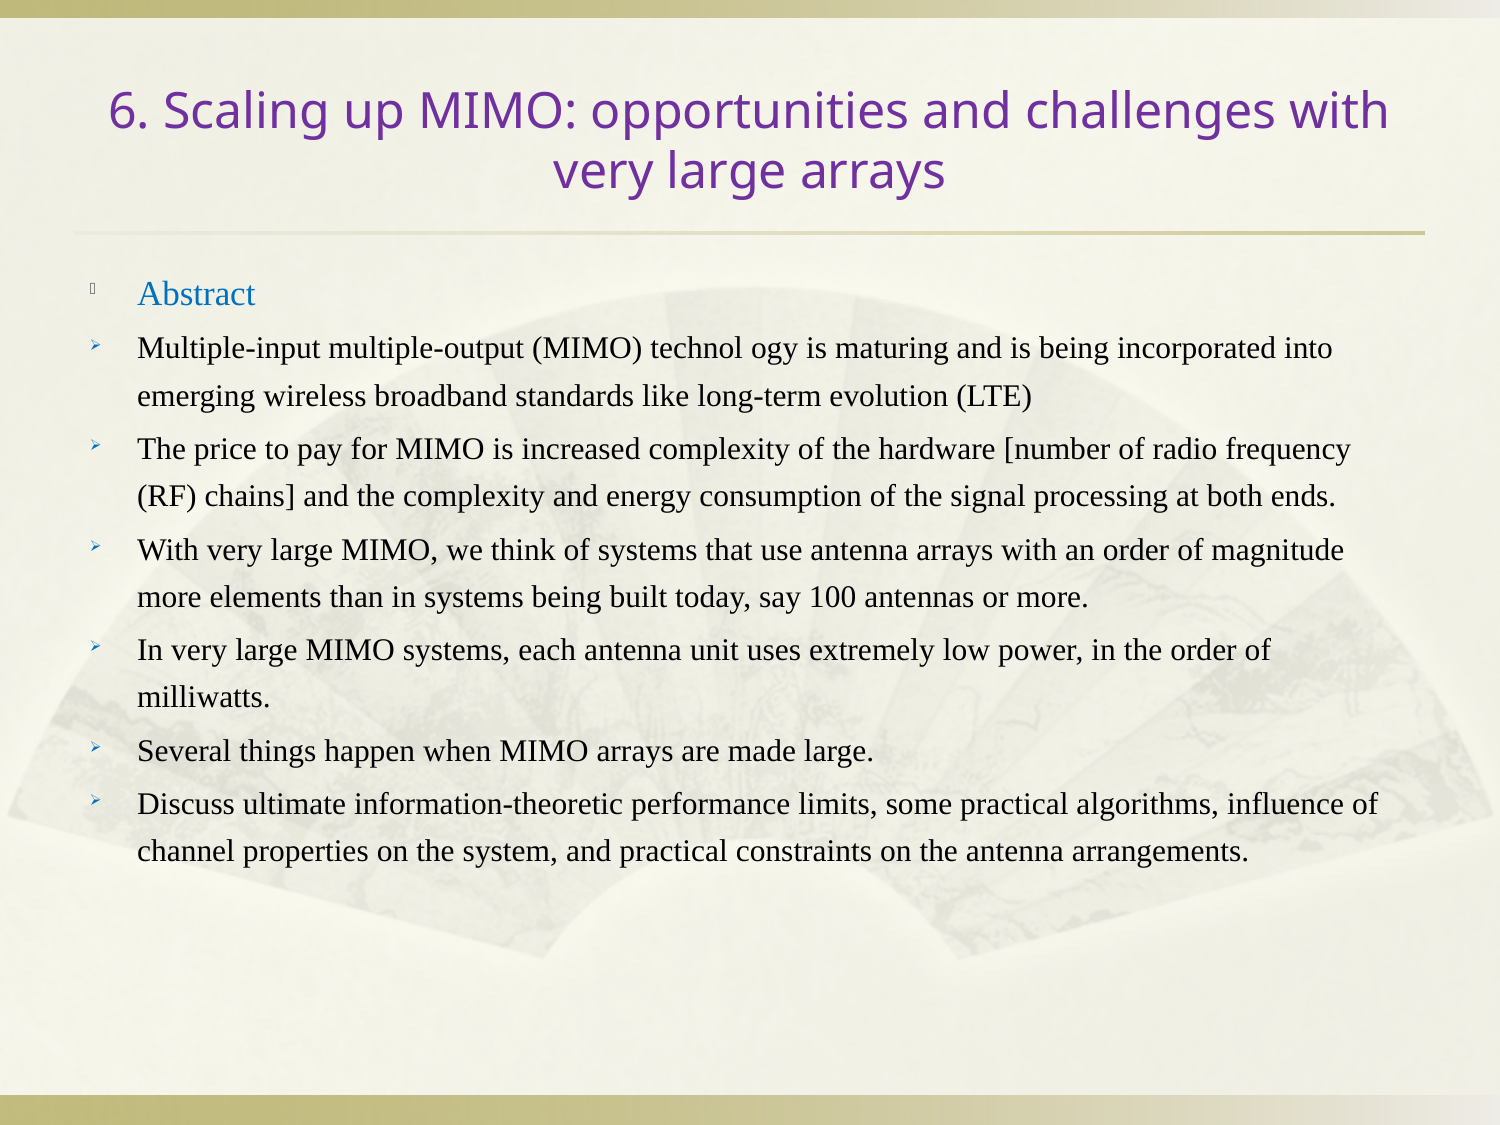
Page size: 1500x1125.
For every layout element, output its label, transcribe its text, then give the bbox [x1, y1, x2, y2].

list Abstract Multiple-input multiple-output (MIMO) technol ogy is maturing and is being incorporated into emerging wireless broadband standards like long-term evolution (LTE) The price to pay for MIMO is increased complexity of the hardware [number of radio frequency (RF) chains] and the complexity and energy consumption of the signal processing at both ends. With very large MIMO, we think of systems that use antenna arrays with an order of magnitude more elements than in systems being built today, say 100 antennas or more. In very large MIMO systems, each antenna unit uses extremely low power, in the order of milliwatts. Several things happen when MIMO arrays are made large. Discuss ultimate information-theoretic performance limits, some practical algorithms, influence of channel properties on the system, and practical constraints on the antenna arrangements. [75, 262, 1425, 1032]
title 6. Scaling up MIMO: opportunities and challenges with very large arrays [75, 45, 1425, 233]
